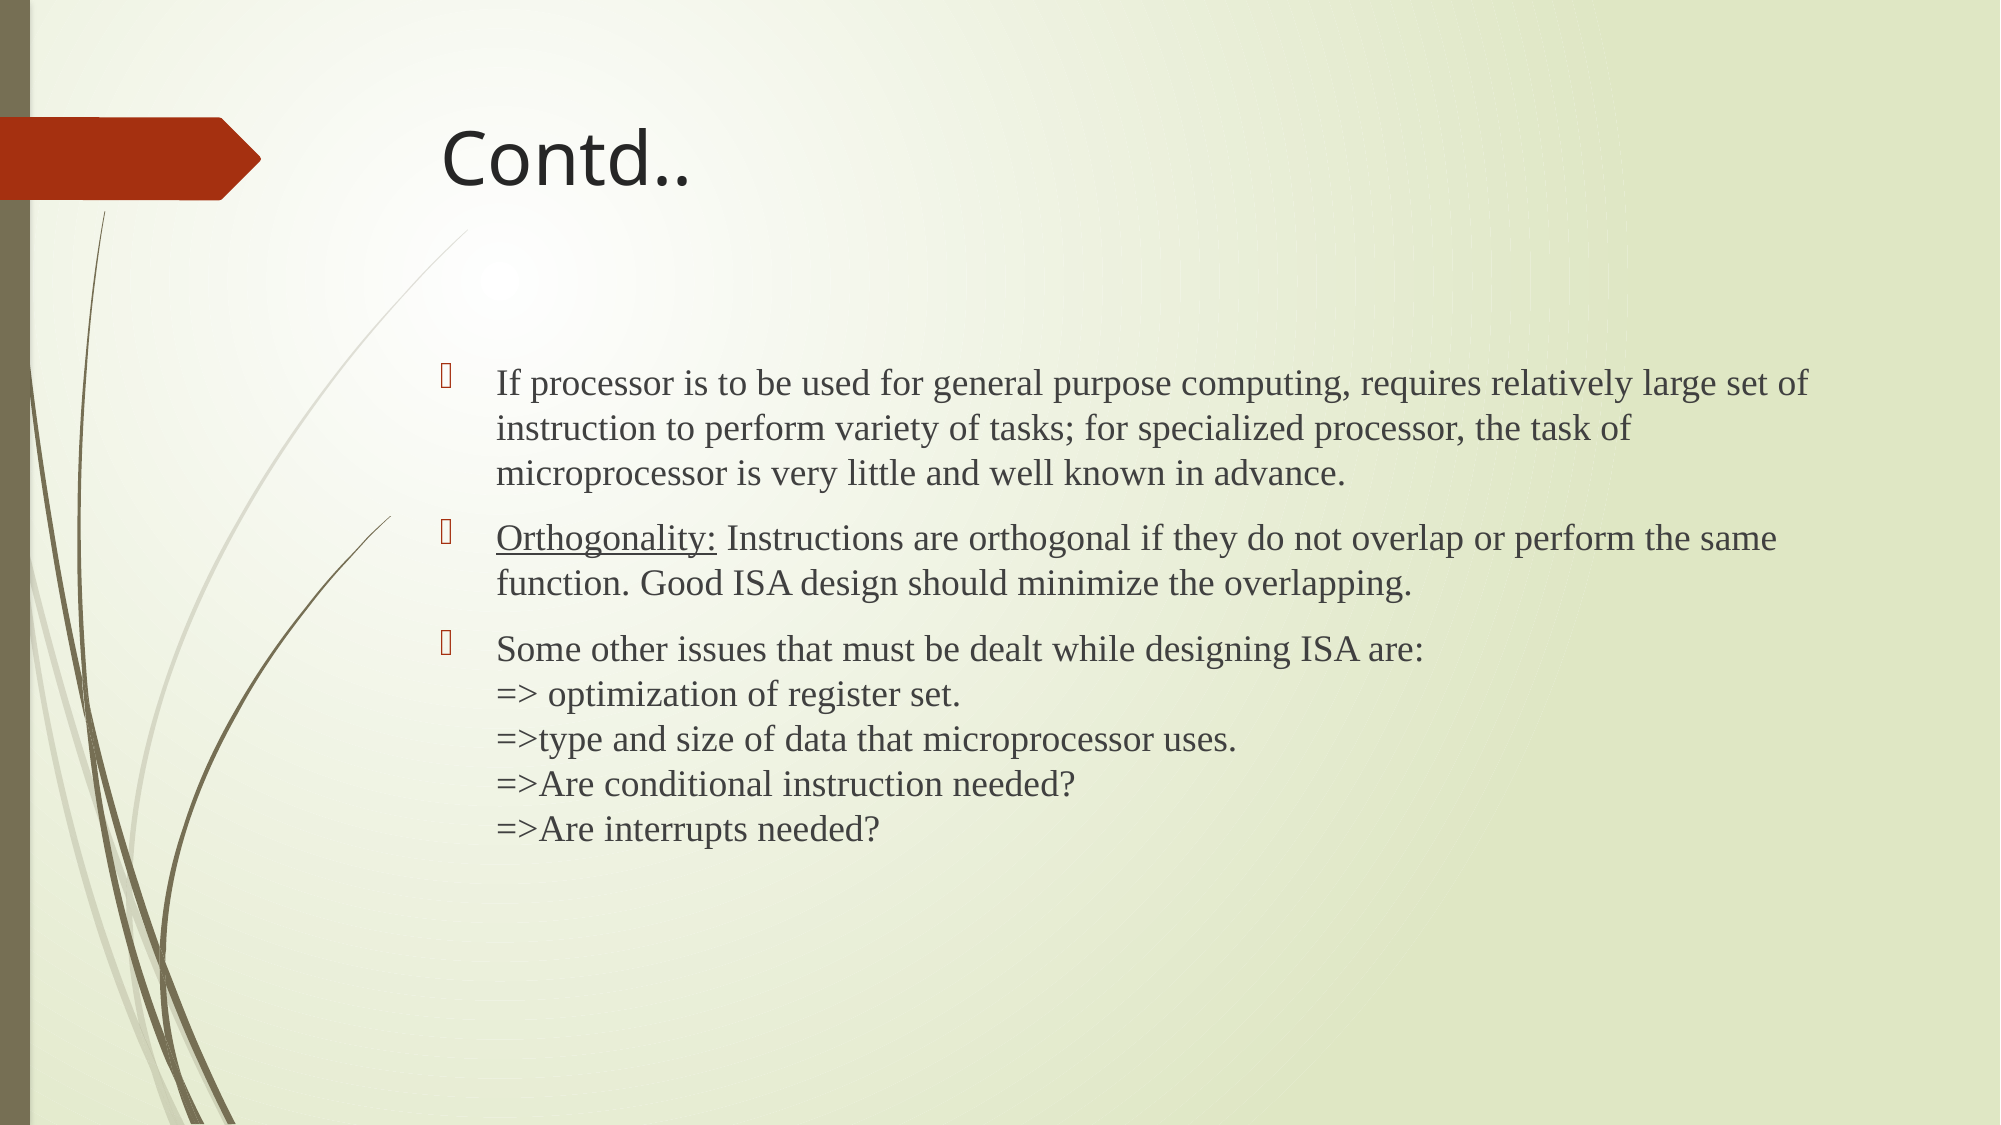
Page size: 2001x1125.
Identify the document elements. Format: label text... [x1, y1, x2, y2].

list If processor is to be used for general purpose computing, requires relatively large set of instruction to perform variety of tasks; for specialized processor, the task of microprocessor is very little and well known in advance. Orthogonality: Instructions are orthogonal if they do not overlap or perform the same function. Good ISA design should minimize the overlapping. Some other issues that must be dealt while designing ISA are: => optimization of register set. =>type and size of data that microprocessor uses. =>Are conditional instruction needed? =>Are interrupts needed? [424, 350, 1888, 970]
title Contd.. [425, 102, 1888, 313]
